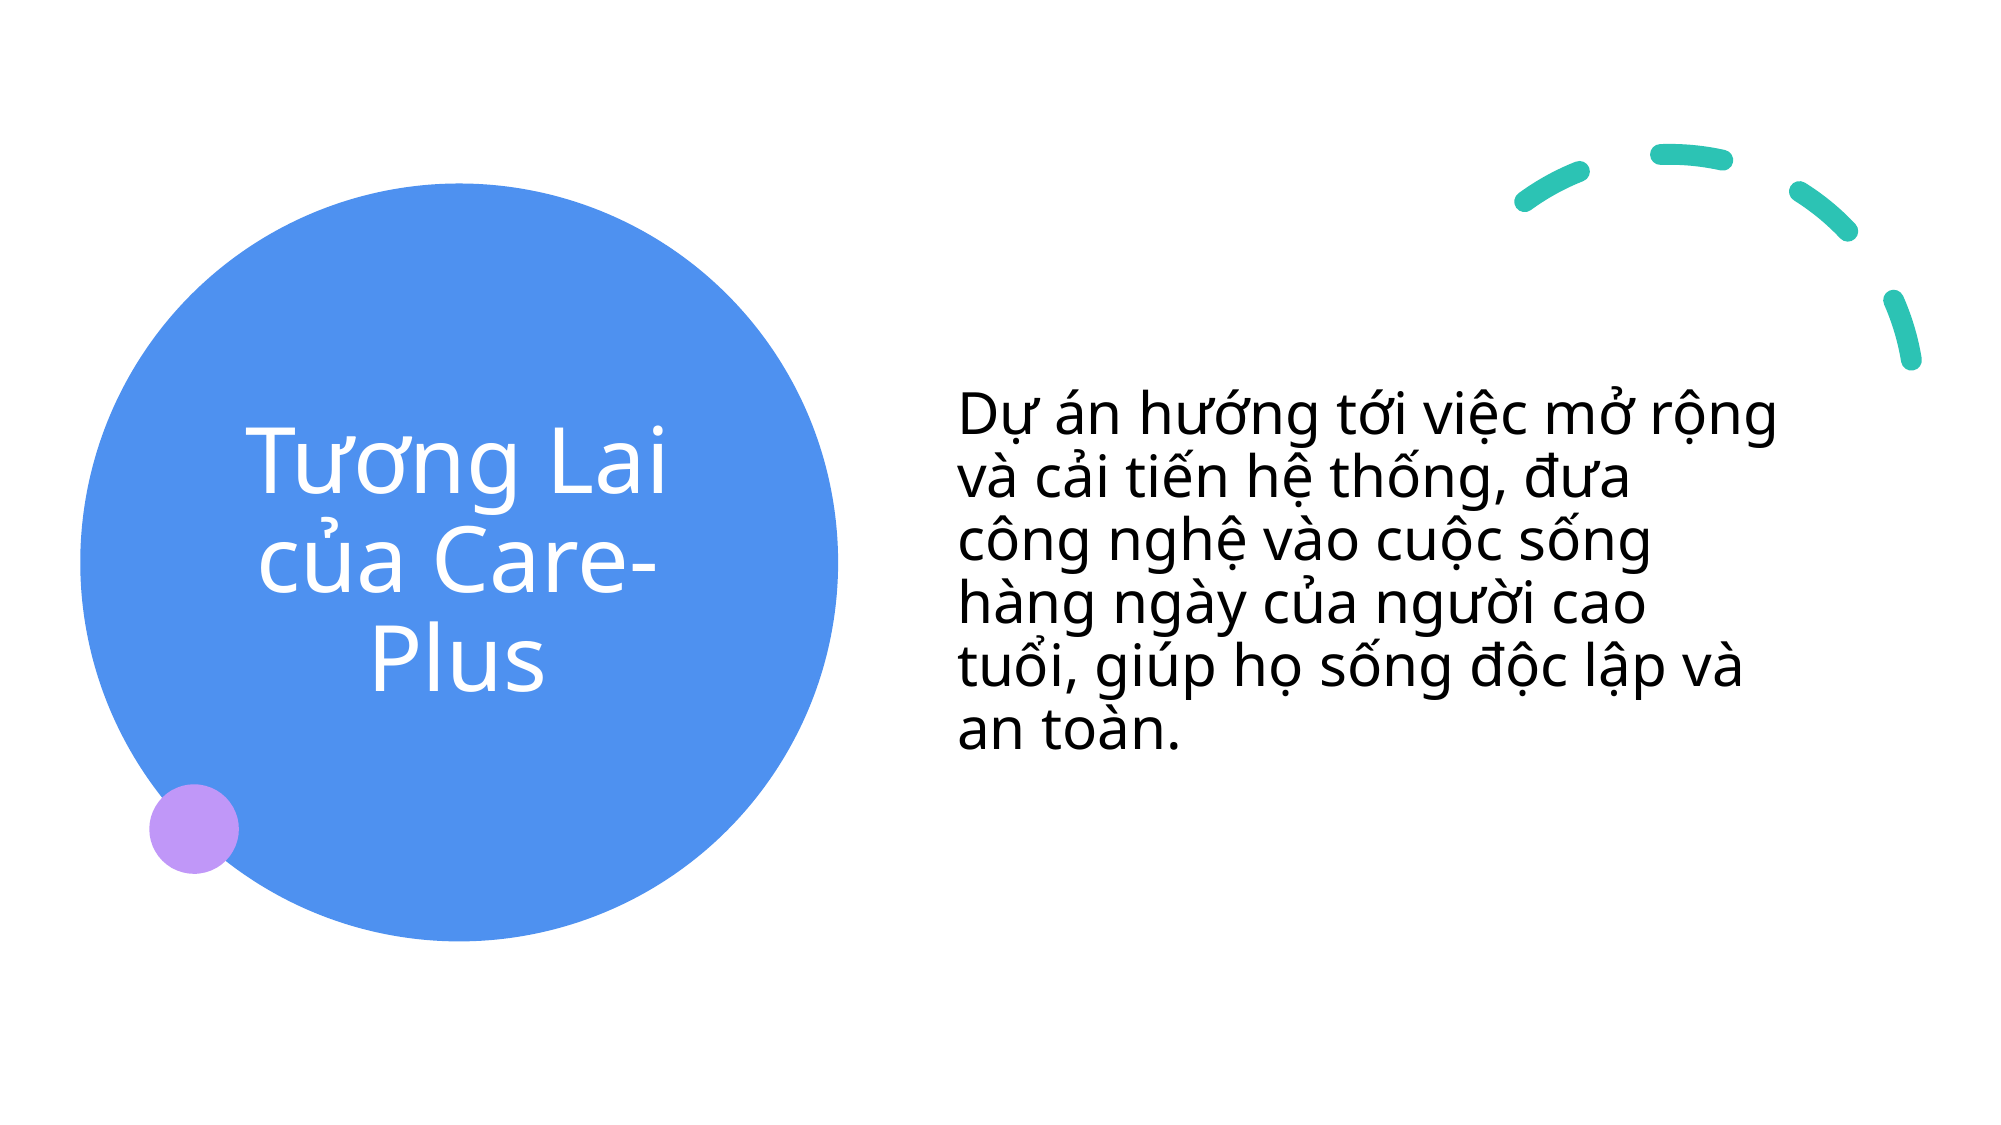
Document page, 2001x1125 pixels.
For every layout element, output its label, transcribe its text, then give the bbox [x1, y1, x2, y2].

list Dự án hướng tới việc mở rộng và cải tiến hệ thống, đưa công nghệ vào cuộc sống hàng ngày của người cao tuổi, giúp họ sống độc lập và an toàn. [948, 249, 1789, 896]
title Tương Lai của Care-Plus [191, 228, 724, 898]
